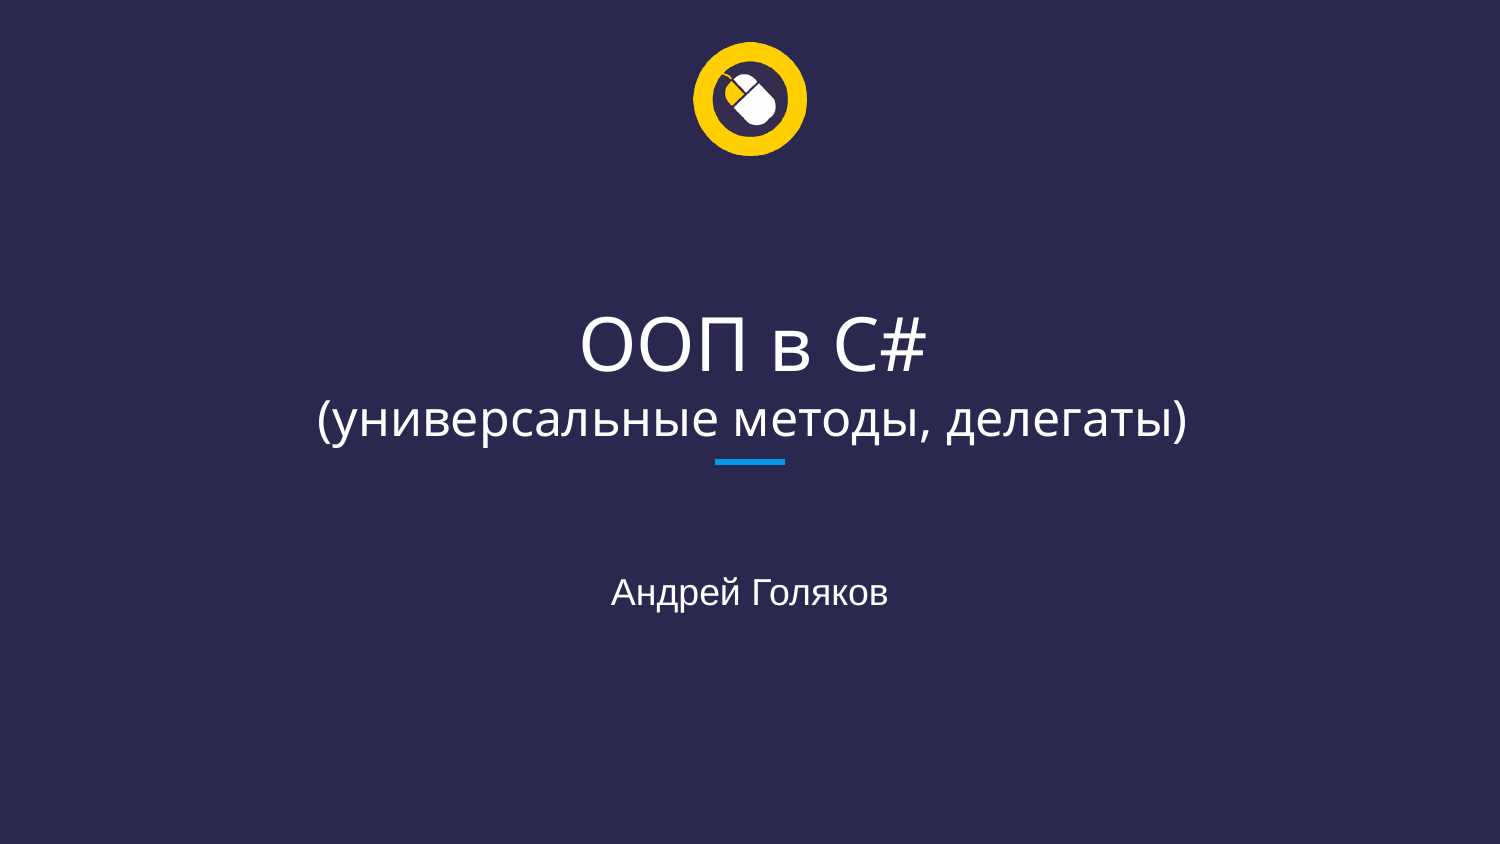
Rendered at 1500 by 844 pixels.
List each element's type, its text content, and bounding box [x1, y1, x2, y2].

picture [692, 42, 807, 157]
title ООП в C# (универсальные методы, делегаты) [78, 236, 1428, 462]
subtitle Андрей Голяков [225, 545, 1276, 695]
